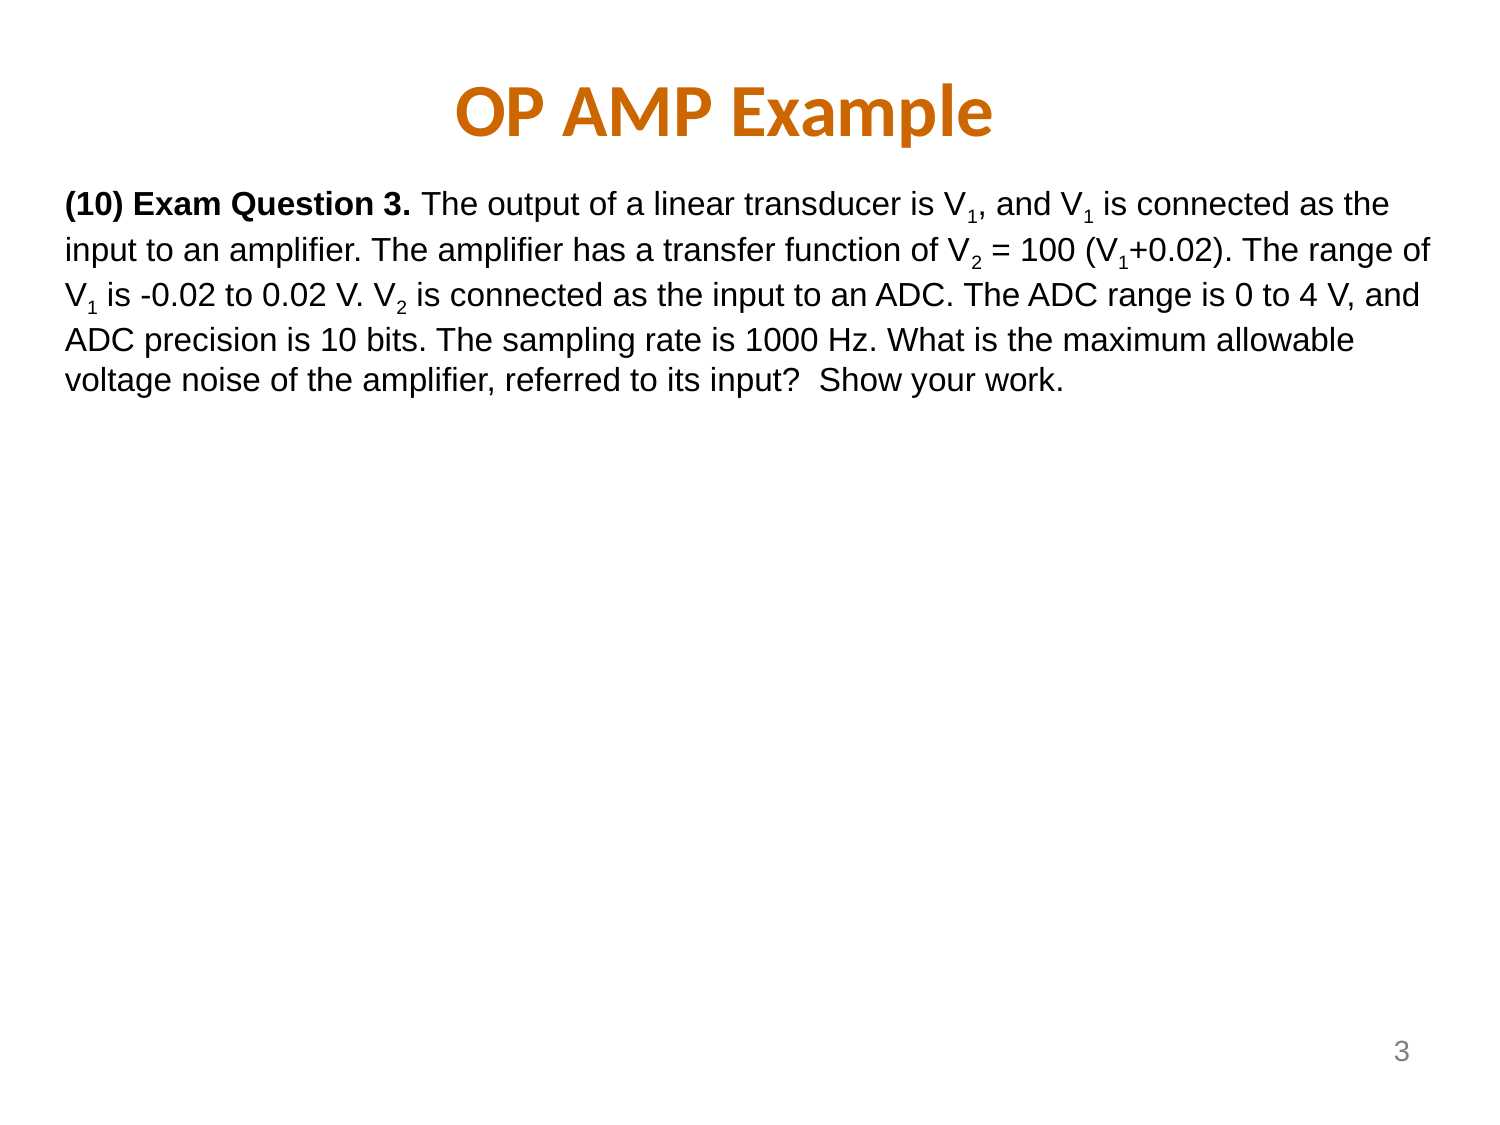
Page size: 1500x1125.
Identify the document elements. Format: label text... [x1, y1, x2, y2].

title OP AMP Example [0, 50, 1450, 163]
text_box (10) Exam Question 3. The output of a linear transducer is V1, and V1 is connected as the input to an amplifier. The amplifier has a transfer function of V2 = 100 (V1+0.02). The range of V1 is -0.02 to 0.02 V. V2 is connected as the input to an ADC. The ADC range is 0 to 4 V, and ADC precision is 10 bits. The sampling rate is 1000 Hz. What is the maximum allowable voltage noise of the amplifier, referred to its input? Show your work. [49, 174, 1463, 446]
slide_number 3 [1074, 1024, 1425, 1103]
